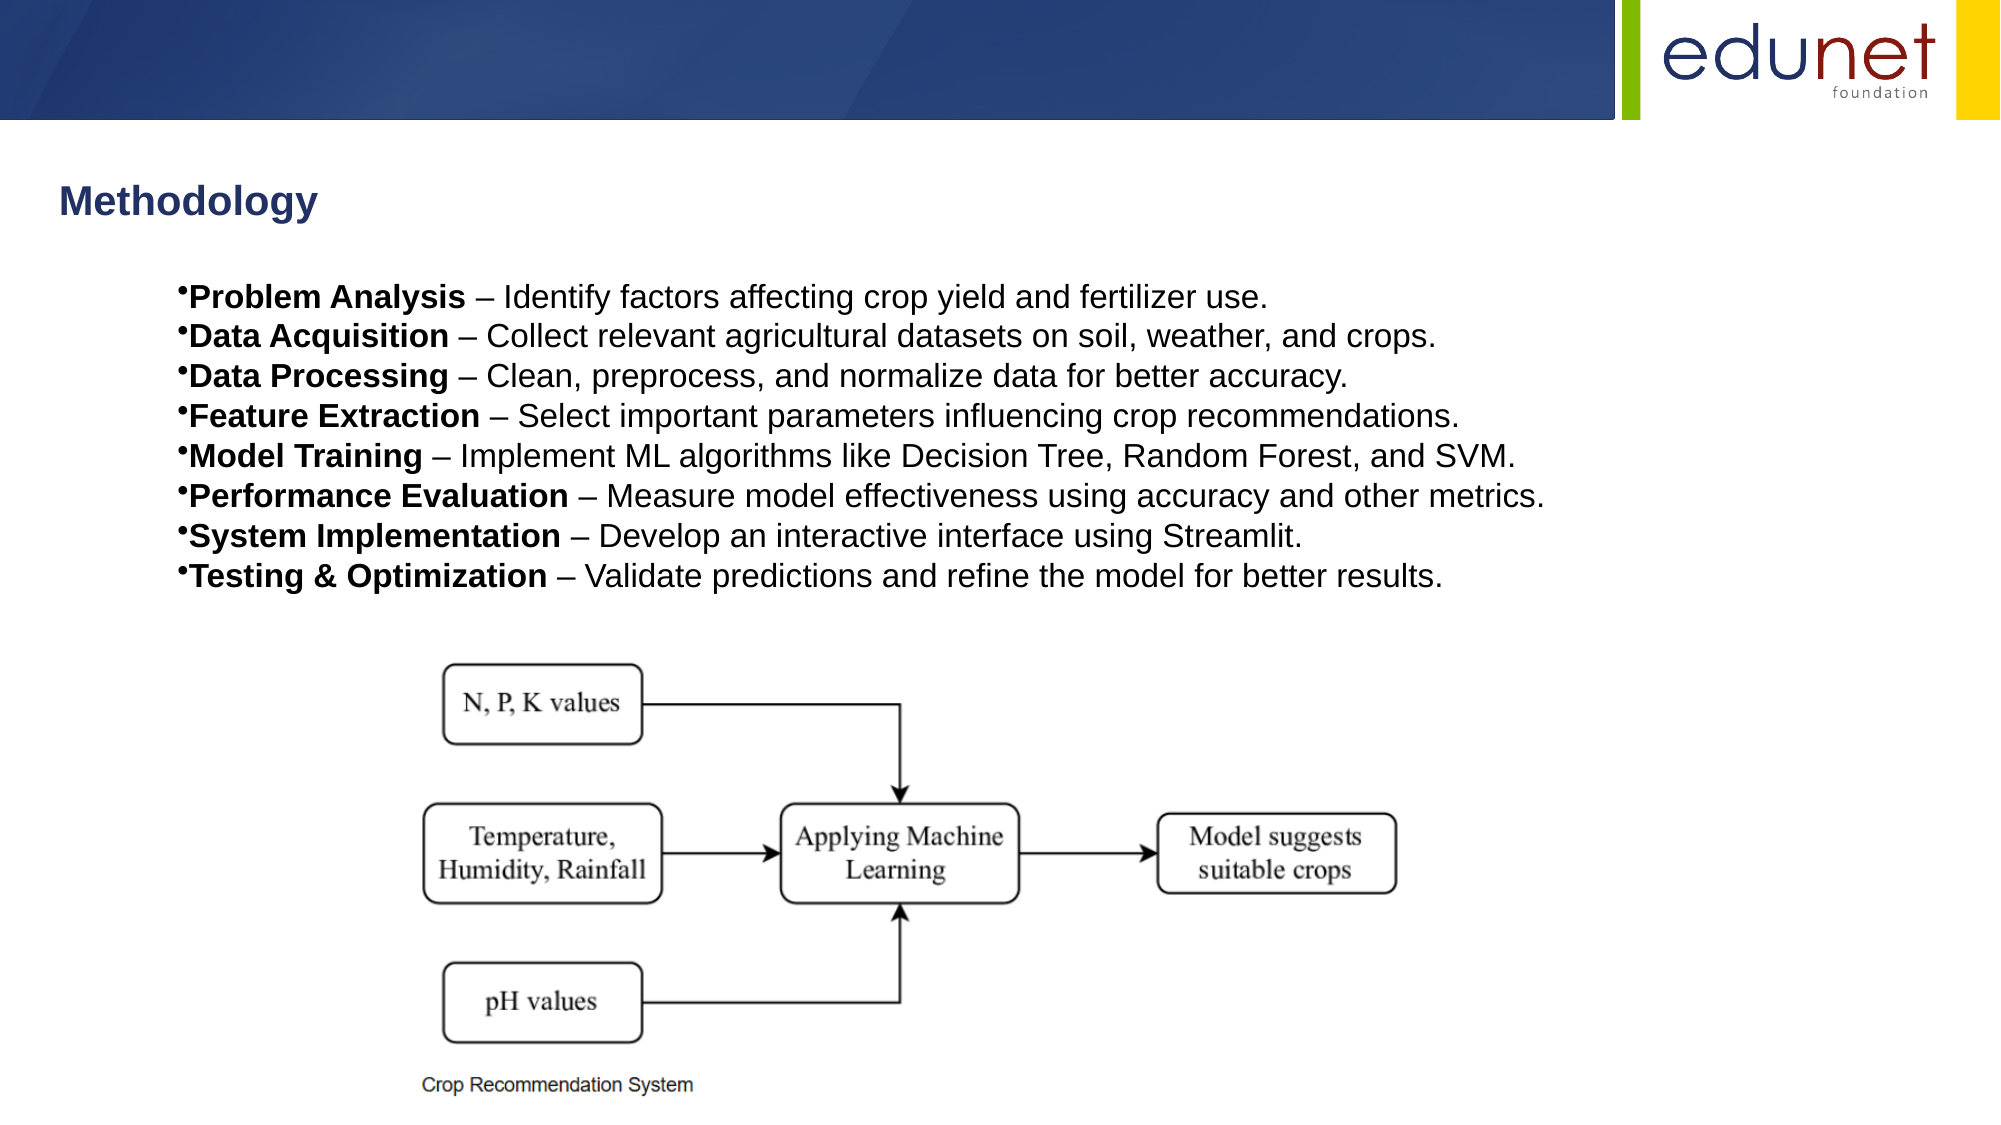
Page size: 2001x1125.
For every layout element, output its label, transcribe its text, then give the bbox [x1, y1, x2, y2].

text_box Problem Analysis – Identify factors affecting crop yield and fertilizer use. Data Acquisition – Collect relevant agricultural datasets on soil, weather, and crops. Data Processing – Clean, preprocess, and normalize data for better accuracy. Feature Extraction – Select important parameters influencing crop recommendations. Model Training – Implement ML algorithms like Decision Tree, Random Forest, and SVM. Performance Evaluation – Measure model effectiveness using accuracy and other metrics. System Implementation – Develop an interactive interface using Streamlit. Testing & Optimization – Validate predictions and refine the model for better results. [162, 267, 1563, 602]
picture [1652, 12, 1948, 108]
text_box Methodology [43, 166, 1045, 232]
picture [409, 636, 1400, 1104]
